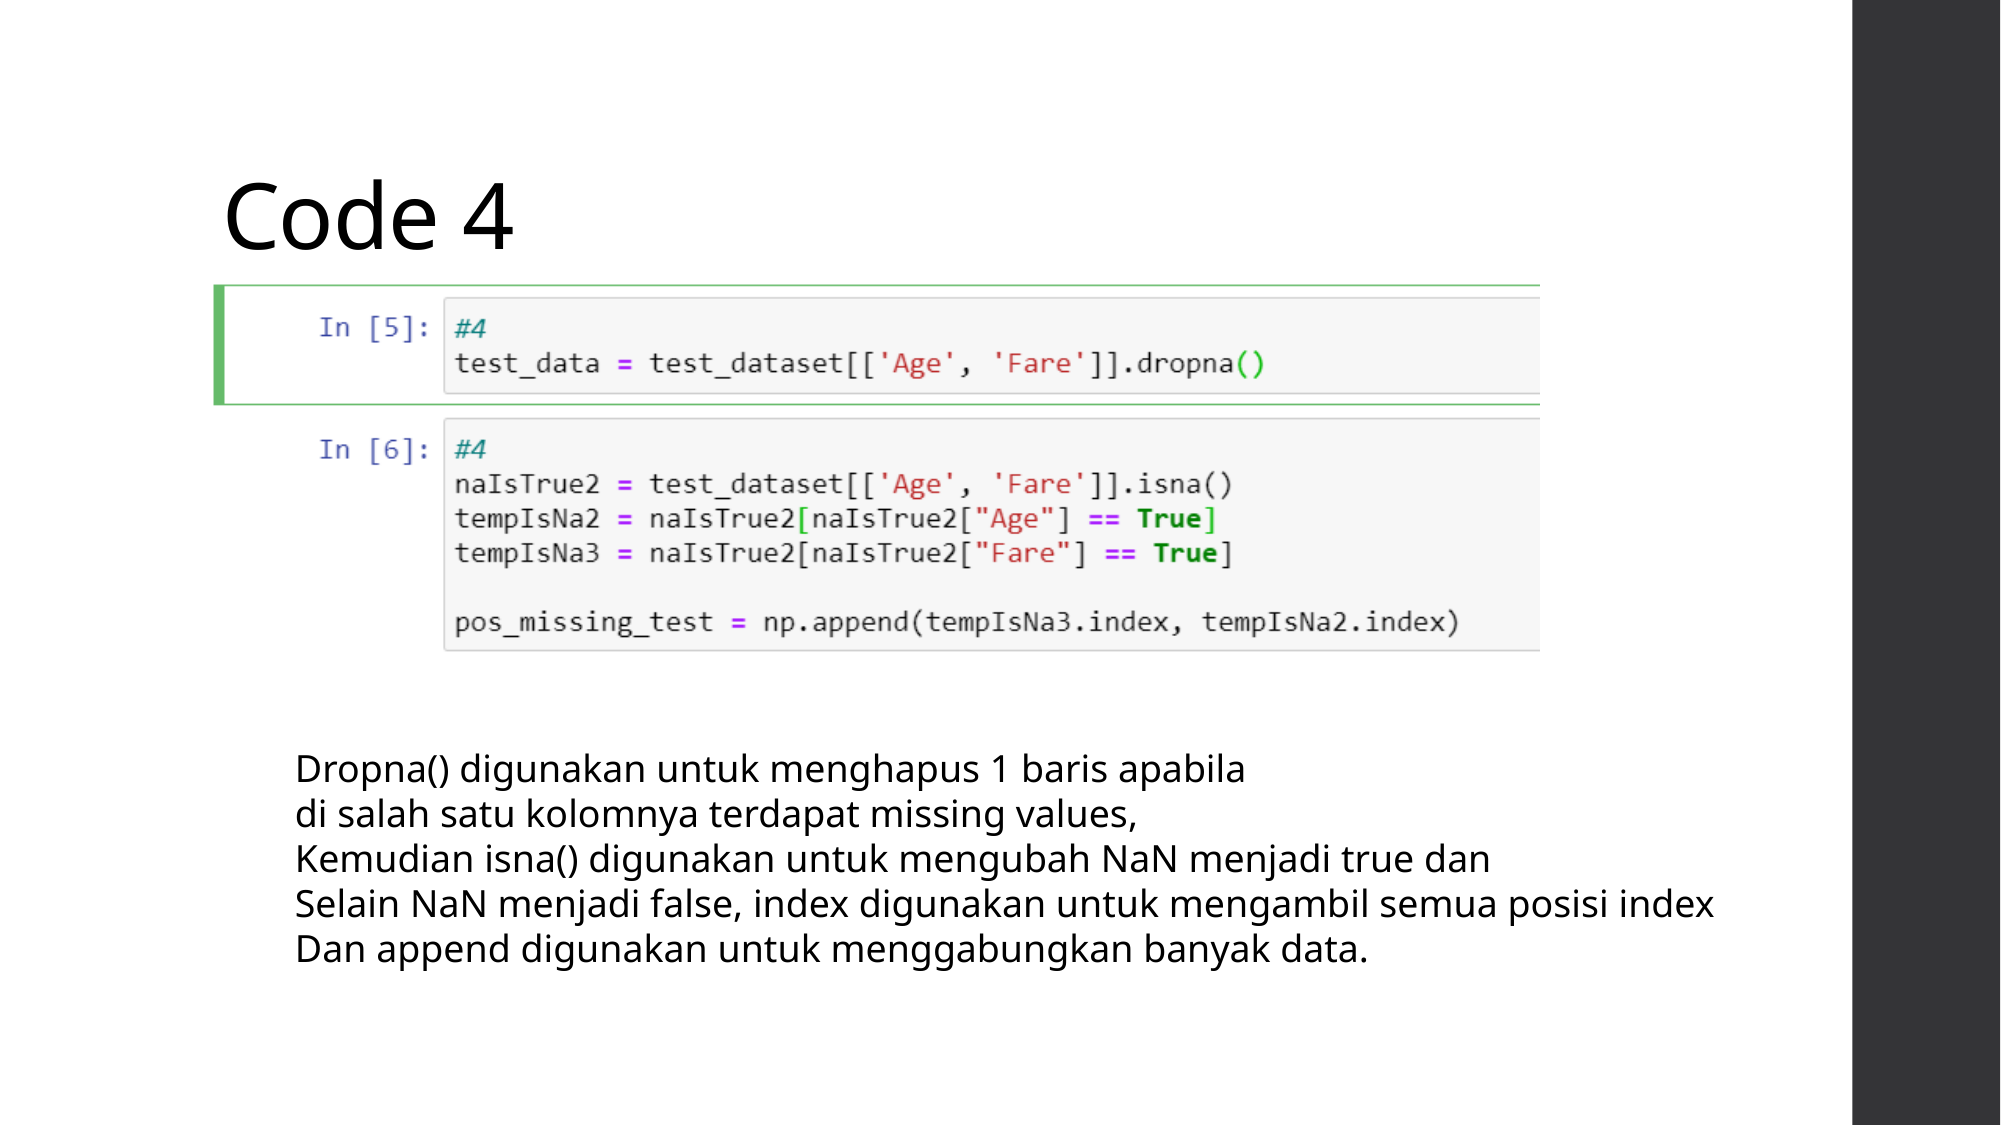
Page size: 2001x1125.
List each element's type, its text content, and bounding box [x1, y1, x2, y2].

title Code 4 [206, 60, 1797, 278]
text_box Dropna() digunakan untuk menghapus 1 baris apabila di salah satu kolomnya terdapat missing values, Kemudian isna() digunakan untuk mengubah NaN menjadi true dan Selain NaN menjadi false, index digunakan untuk mengambil semua posisi index Dan append digunakan untuk menggabungkan banyak data. [280, 738, 1731, 978]
picture [206, 277, 1541, 672]
